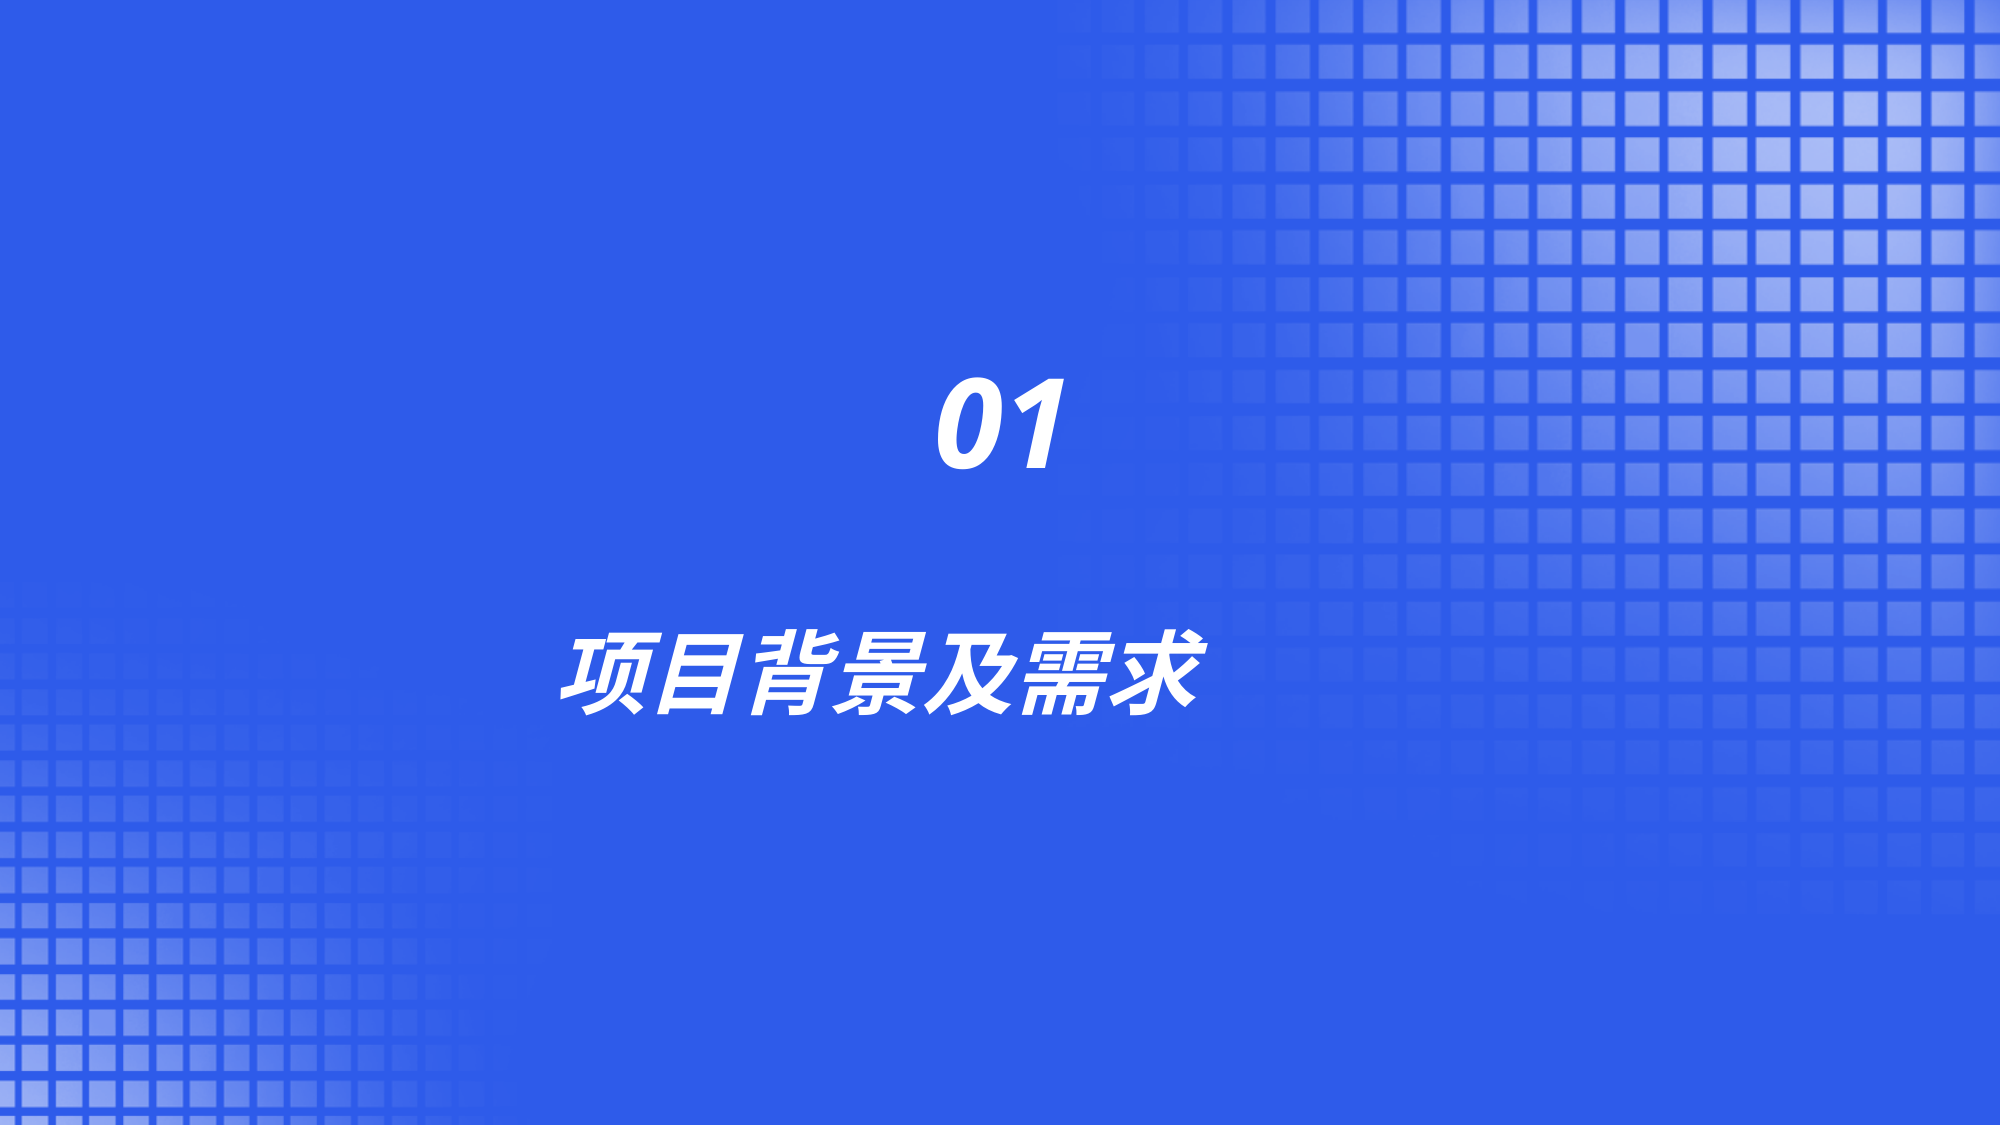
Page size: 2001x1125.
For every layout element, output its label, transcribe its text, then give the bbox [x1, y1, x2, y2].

picture [0, 475, 747, 1125]
text_box 项目背景及需求 [747, 608, 804, 734]
picture [804, 0, 2001, 1054]
